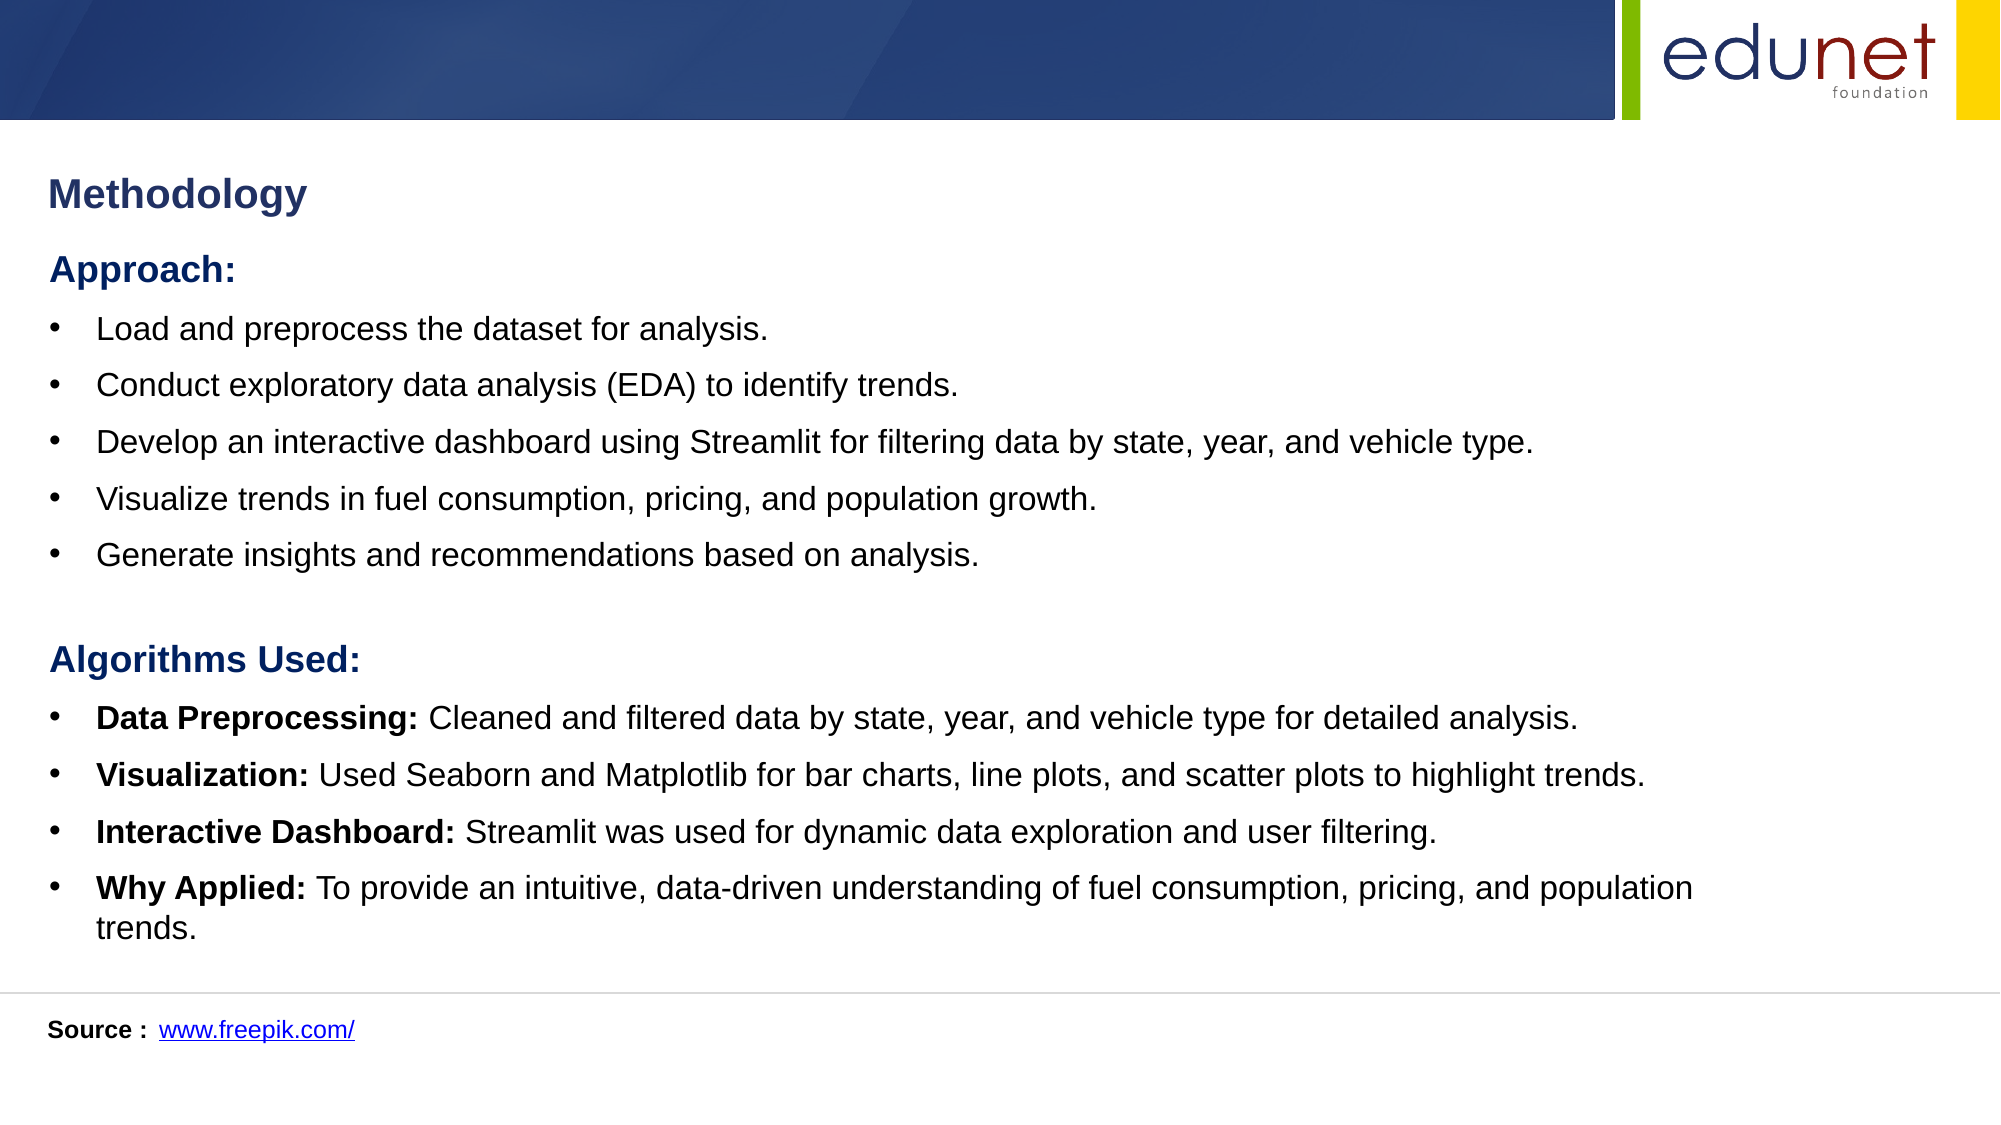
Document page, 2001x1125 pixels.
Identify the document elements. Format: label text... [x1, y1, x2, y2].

text_box Approach: Load and preprocess the dataset for analysis. Conduct exploratory data analysis (EDA) to identify trends. Develop an interactive dashboard using Streamlit for filtering data by state, year, and vehicle type. Visualize trends in fuel consumption, pricing, and population growth. Generate insights and recommendations based on analysis. Algorithms Used: Data Preprocessing: Cleaned and filtered data by state, year, and vehicle type for detailed analysis. Visualization: Used Seaborn and Matplotlib for bar charts, line plots, and scatter plots to highlight trends. Interactive Dashboard: Streamlit was used for dynamic data exploration and user filtering. Why Applied: To provide an intuitive, data-driven understanding of fuel consumption, pricing, and population trends. [34, 1005, 1747, 1106]
text_box Methodology [33, 159, 1002, 225]
text_box www.freepik.com/ [144, 1006, 447, 1052]
picture [1652, 12, 1948, 108]
text_box Approach: Load and preprocess the dataset for analysis. Conduct exploratory data analysis (EDA) to identify trends. Develop an interactive dashboard using Streamlit for filtering data by state, year, and vehicle type. Visualize trends in fuel consumption, pricing, and population growth. Generate insights and recommendations based on analysis. Algorithms Used: Data Preprocessing: Cleaned and filtered data by state, year, and vehicle type for detailed analysis. Visualization: Used Seaborn and Matplotlib for bar charts, line plots, and scatter plots to highlight trends. Interactive Dashboard: Streamlit was used for dynamic data exploration and user filtering. Why Applied: To provide an intuitive, data-driven understanding of fuel consumption, pricing, and population trends. [34, 238, 1747, 992]
text_box Source : [32, 1006, 144, 1052]
